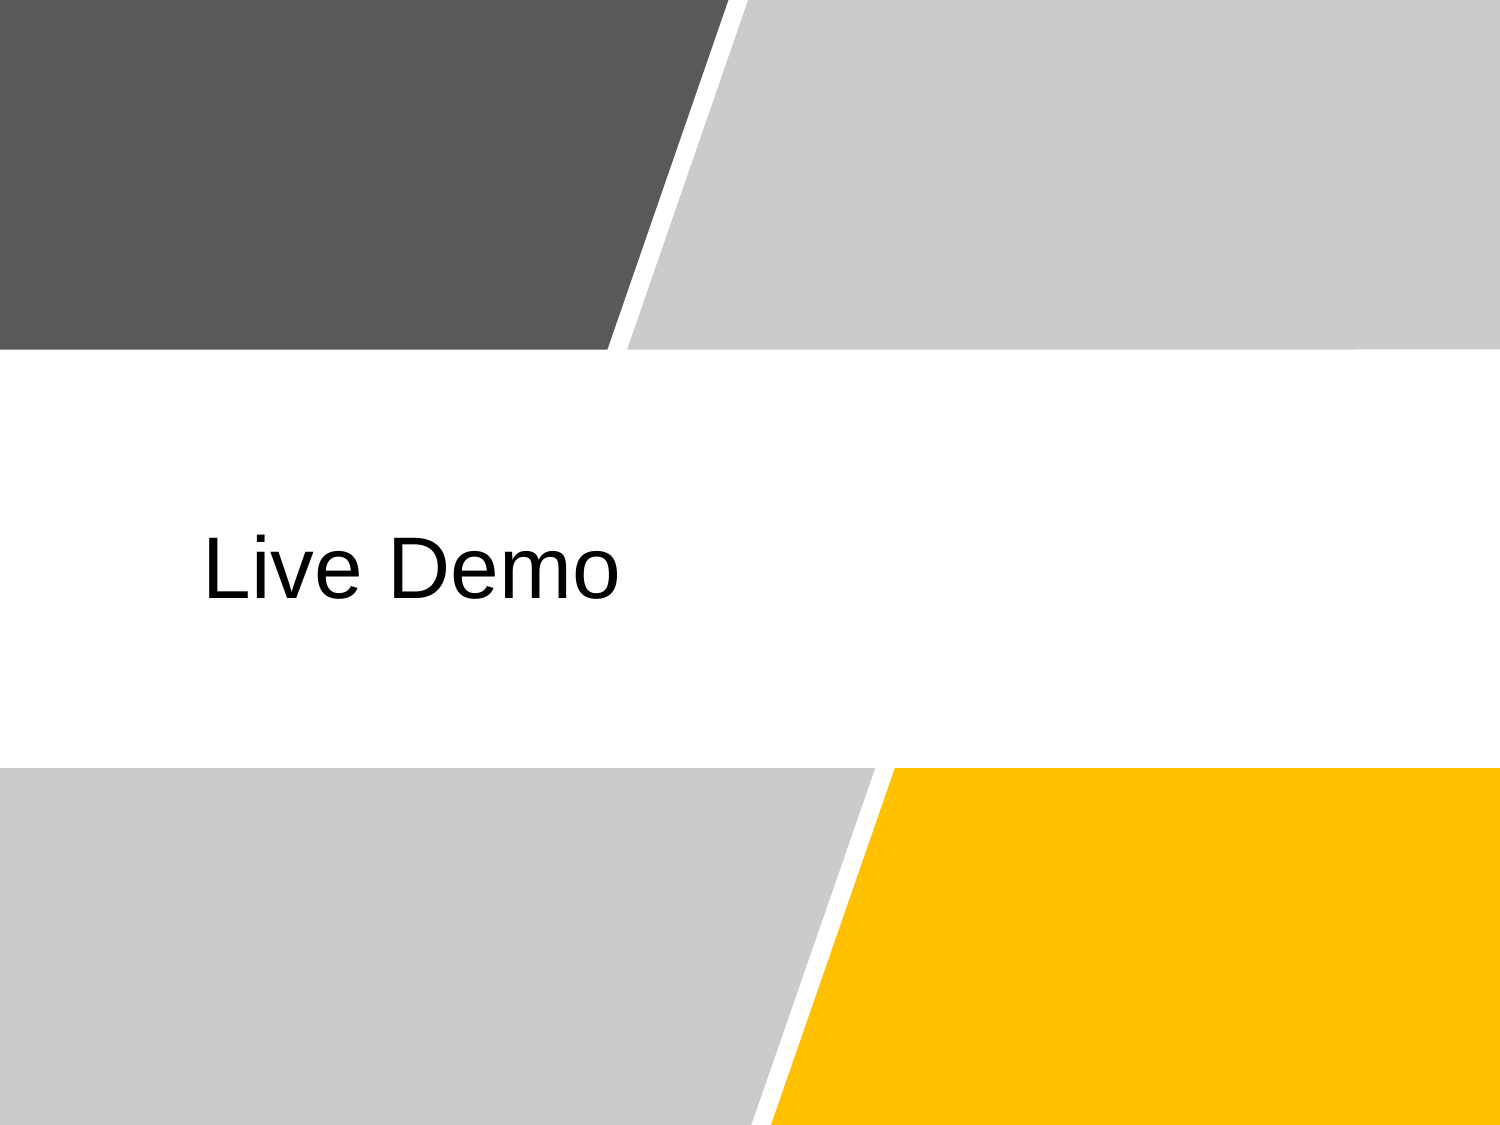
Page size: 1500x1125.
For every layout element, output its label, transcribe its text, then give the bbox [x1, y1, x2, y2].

title Live Demo [187, 368, 1313, 625]
text_box [0, 0, 730, 351]
text_box [769, 767, 1500, 1125]
text_box [0, 767, 877, 1125]
text_box [755, 767, 893, 1125]
text_box [625, 0, 1500, 351]
